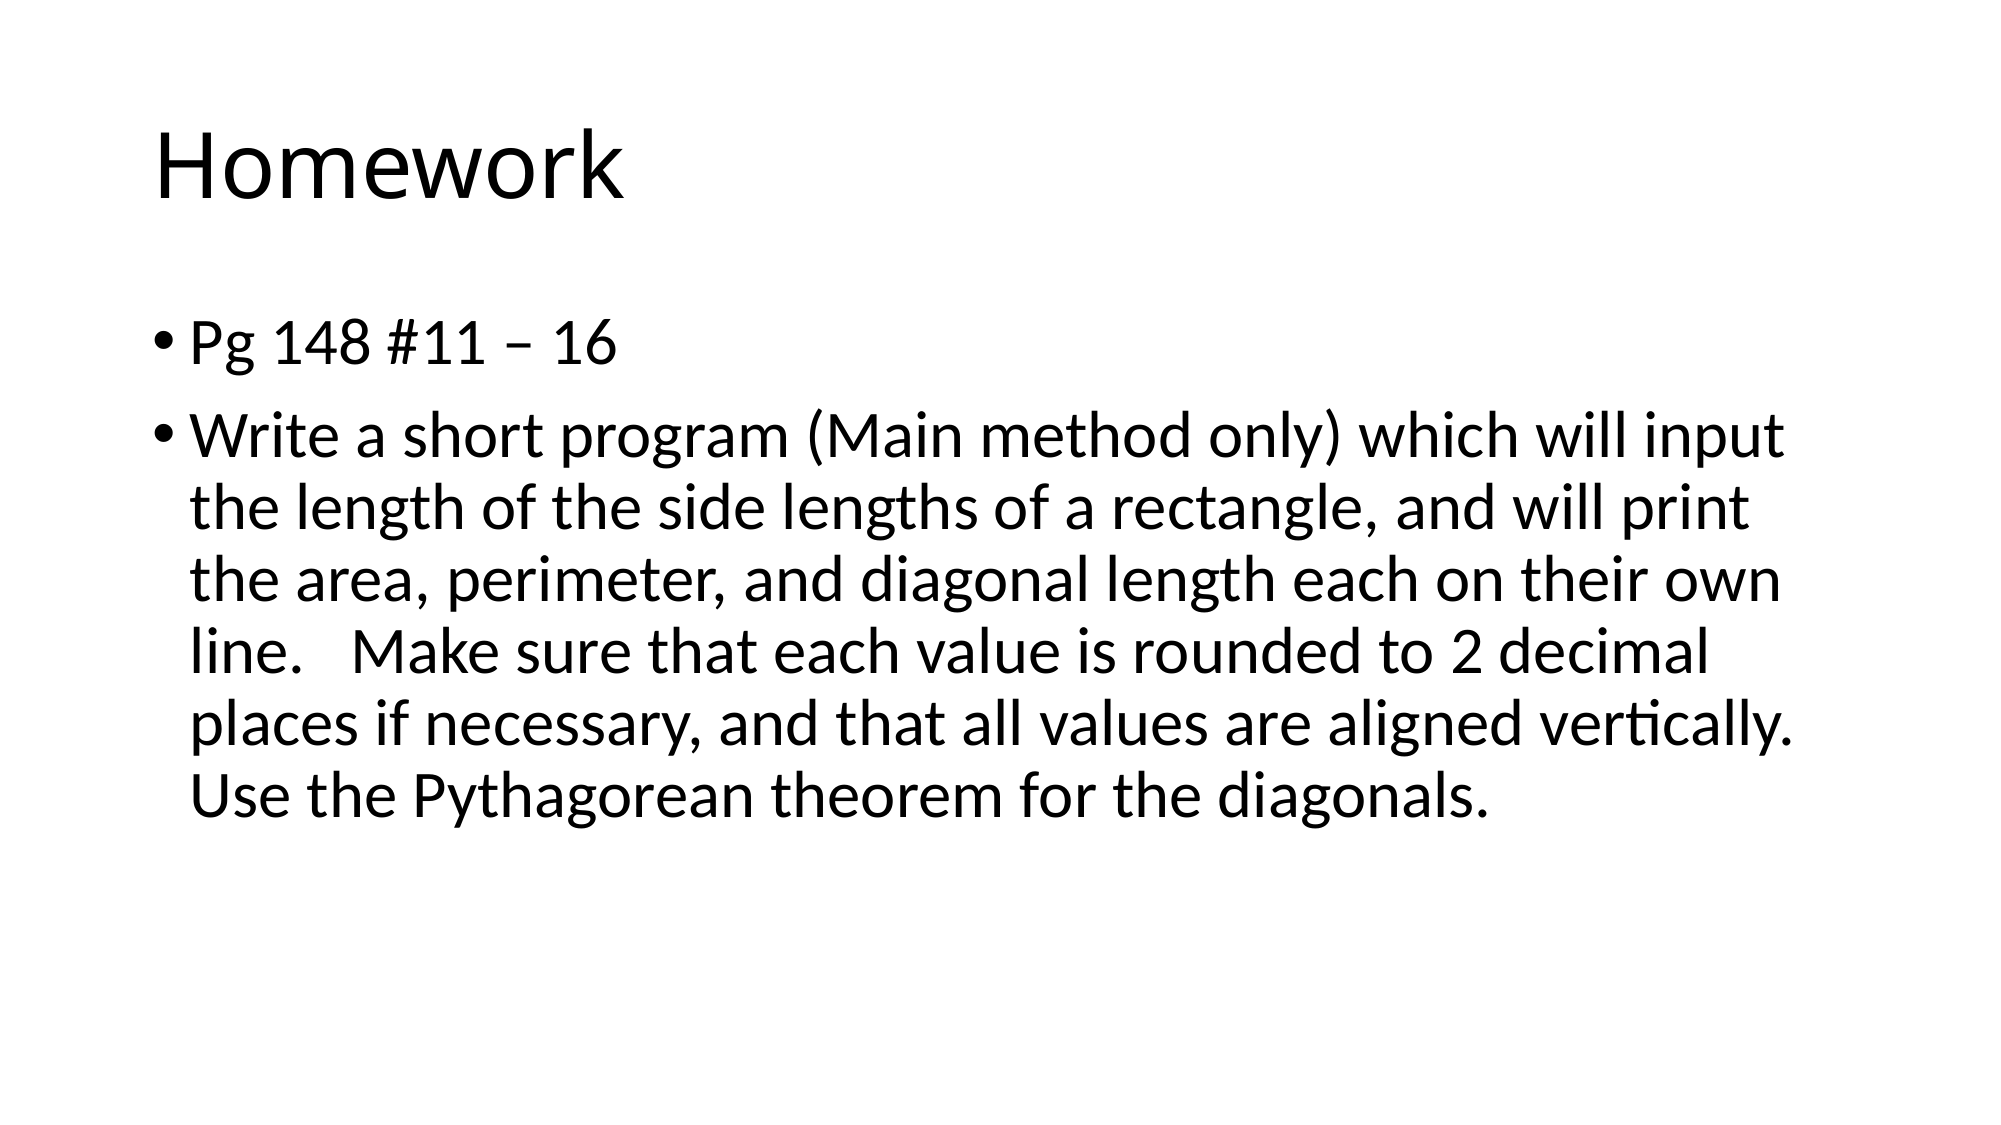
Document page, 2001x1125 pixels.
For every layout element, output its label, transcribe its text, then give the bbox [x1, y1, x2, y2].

title Homework [137, 59, 1863, 278]
list Pg 148 #11 – 16 Write a short program (Main method only) which will input the length of the side lengths of a rectangle, and will print the area, perimeter, and diagonal length each on their own line. Make sure that each value is rounded to 2 decimal places if necessary, and that all values are aligned vertically. Use the Pythagorean theorem for the diagonals. [137, 299, 1863, 1014]
